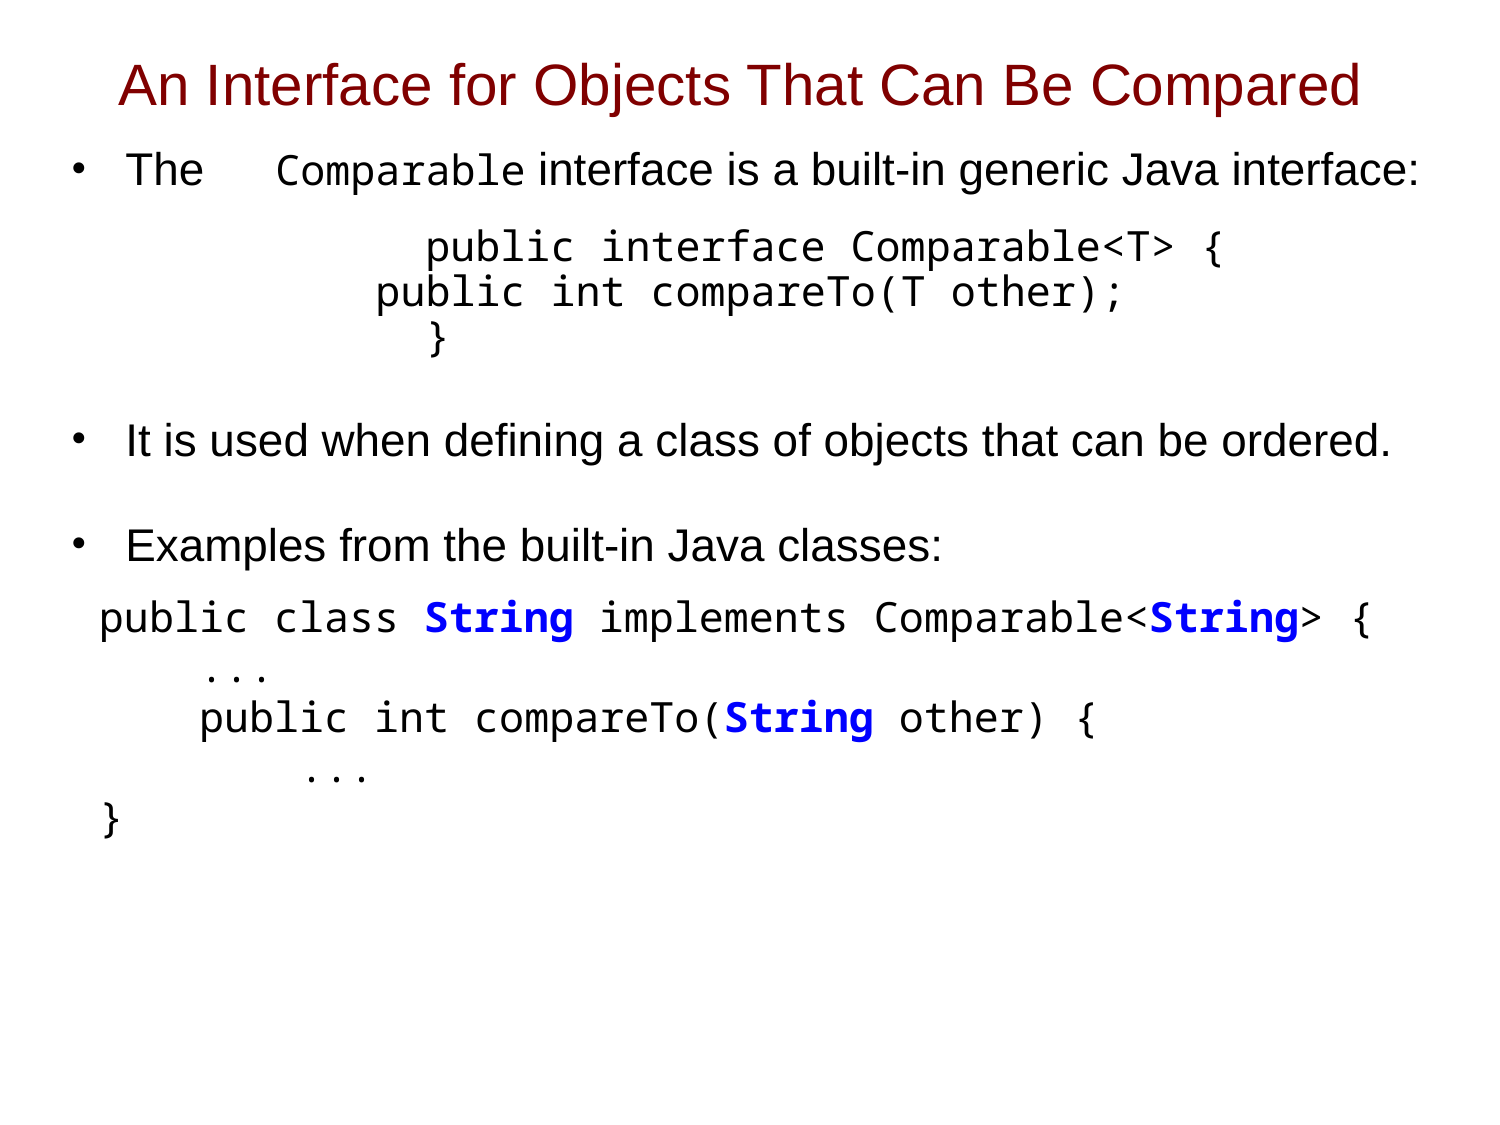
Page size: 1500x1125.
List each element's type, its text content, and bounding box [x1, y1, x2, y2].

list The Comparable interface is a built-in generic Java interface: public interface Comparable<T> { public int compareTo(T other); } It is used when defining a class of objects that can be ordered. Examples from the built-in Java classes: public class String implements Comparable<String> { ... public int compareTo(String other) { ... } [55, 138, 1500, 1060]
title An Interface for Objects That Can Be Compared [96, 12, 1386, 138]
